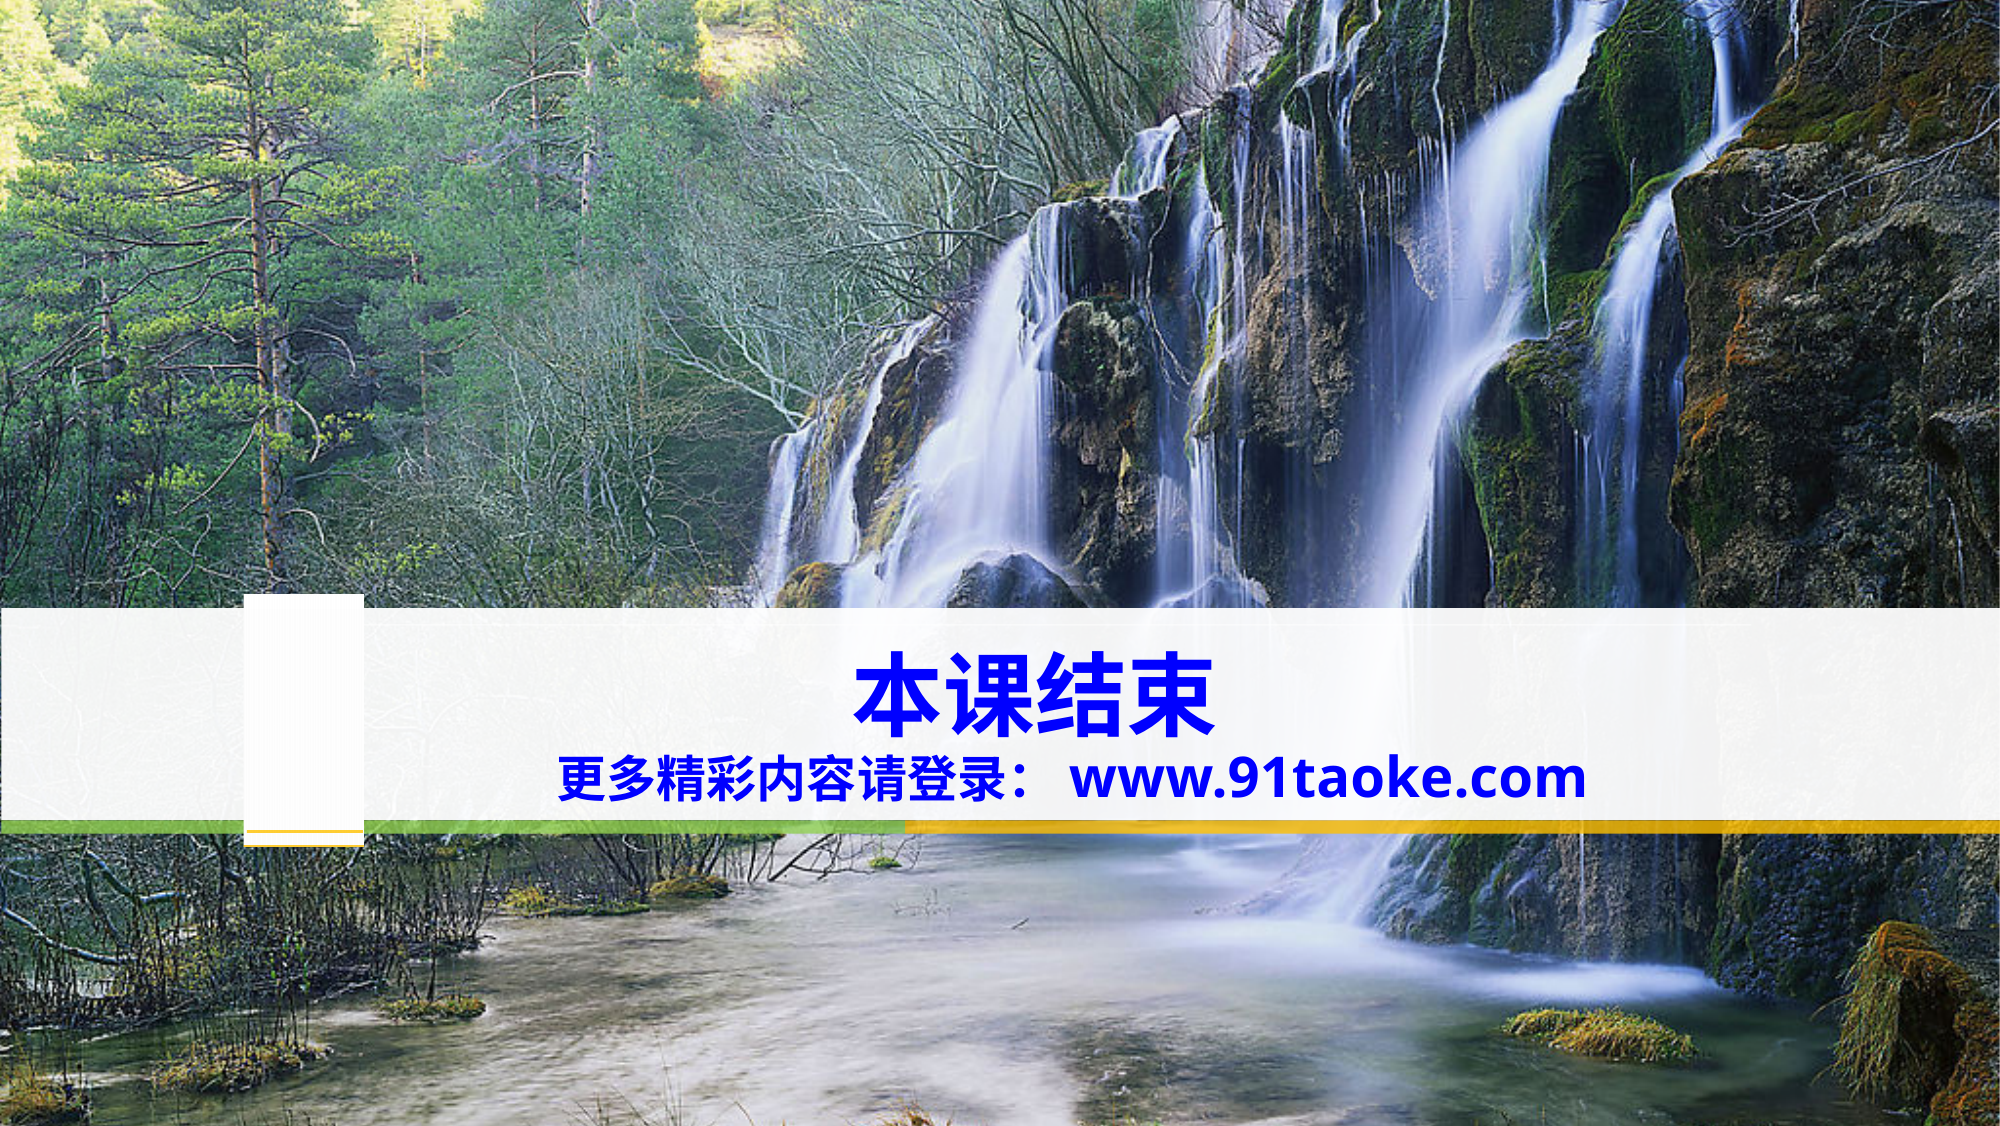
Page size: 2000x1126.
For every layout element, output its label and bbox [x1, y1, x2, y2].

text_box [484, 607, 2000, 835]
picture [0, 0, 2000, 1126]
text_box [1, 607, 238, 835]
